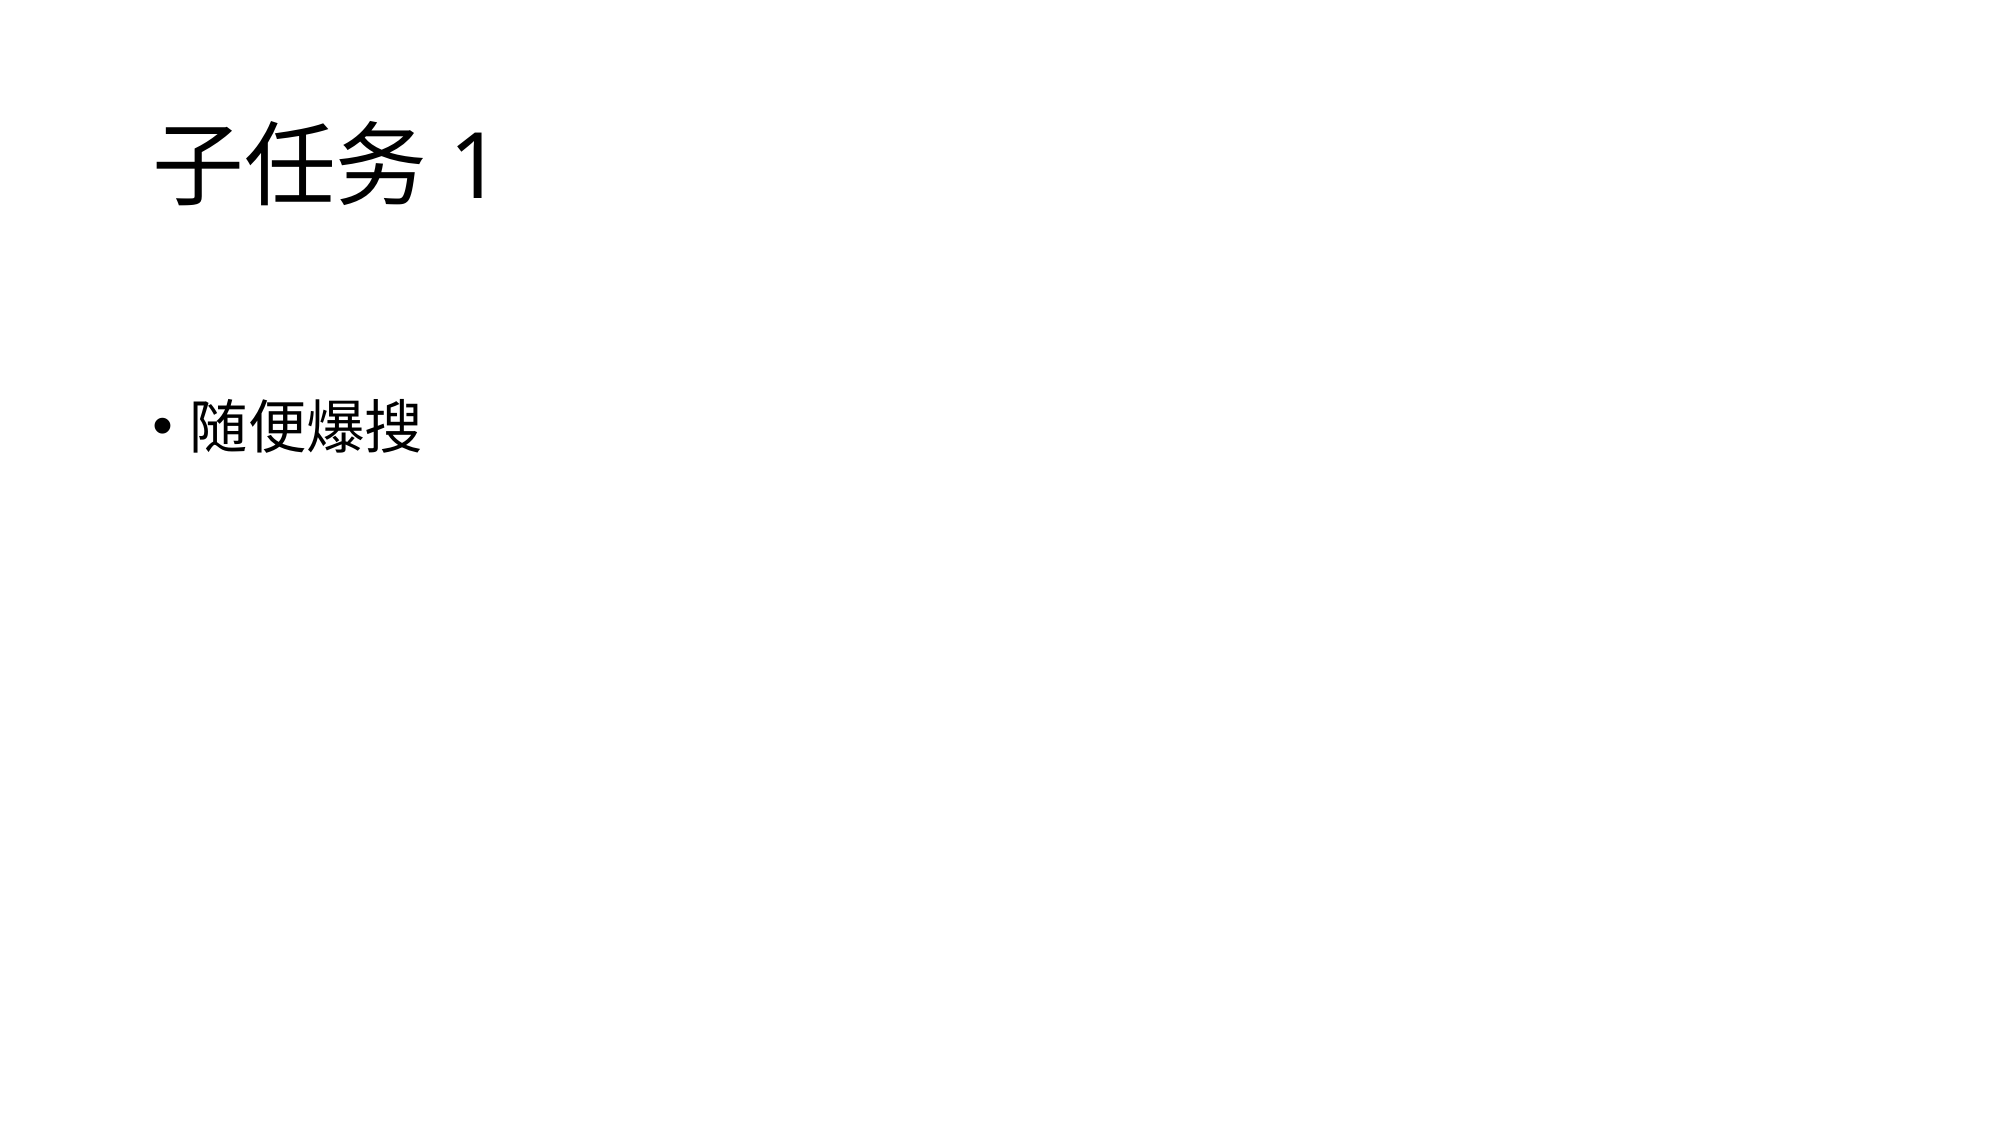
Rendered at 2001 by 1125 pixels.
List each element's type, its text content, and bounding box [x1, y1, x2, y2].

title 子任务1 [137, 59, 1863, 278]
